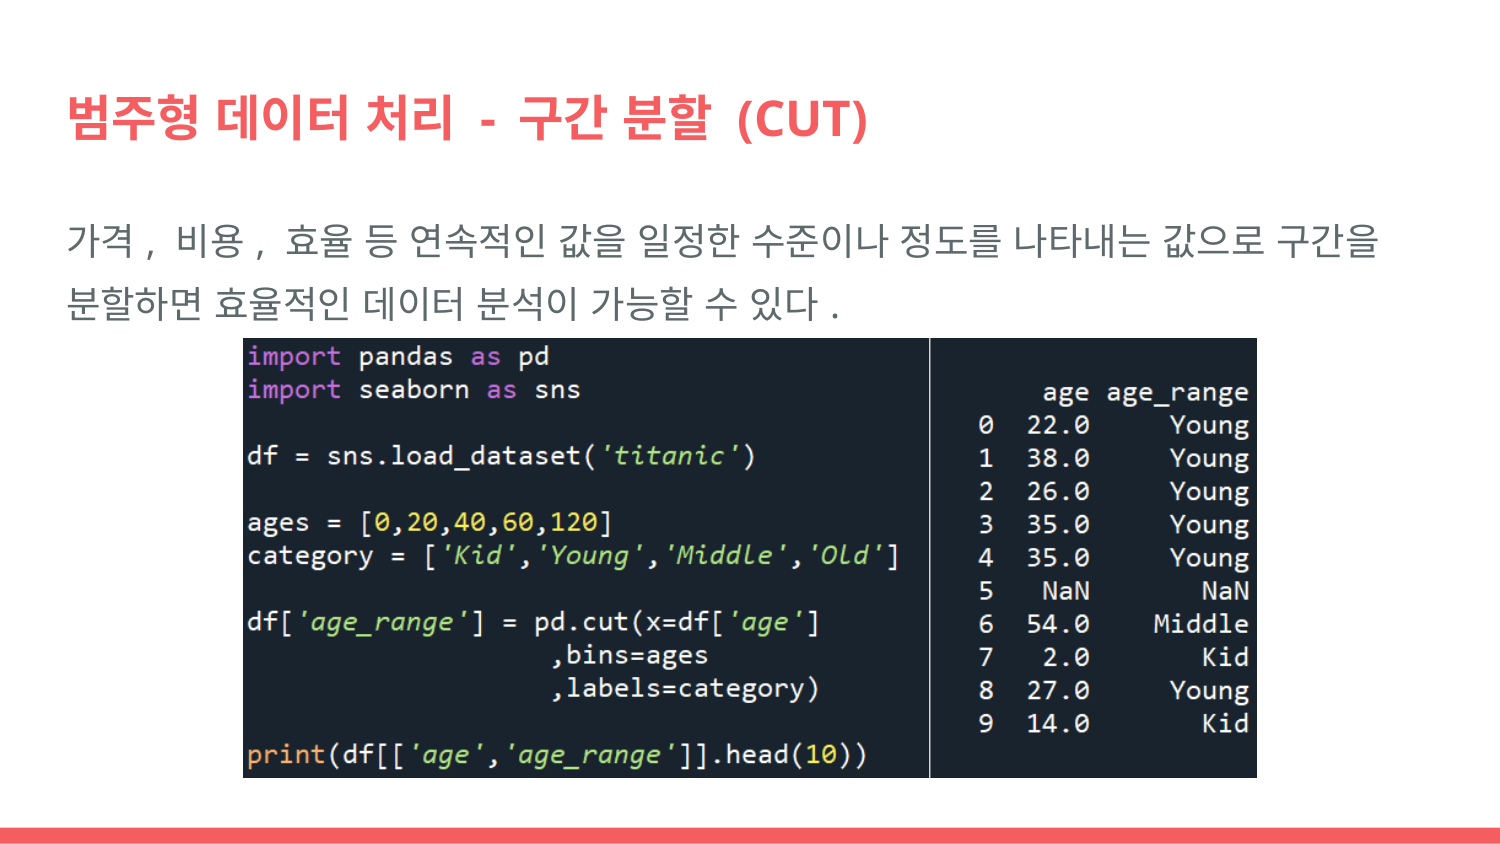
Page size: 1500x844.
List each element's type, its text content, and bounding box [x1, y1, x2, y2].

list 가격, 비용, 효율 등 연속적인 값을 일정한 수준이나 정도를 나타내는 값으로 구간을 분할하면 효율적인 데이터 분석이 가능할 수 있다. [51, 189, 1449, 750]
picture [242, 338, 1257, 778]
title 범주형 데이터 처리 - 구간 분할 (CUT) [51, 64, 1449, 167]
